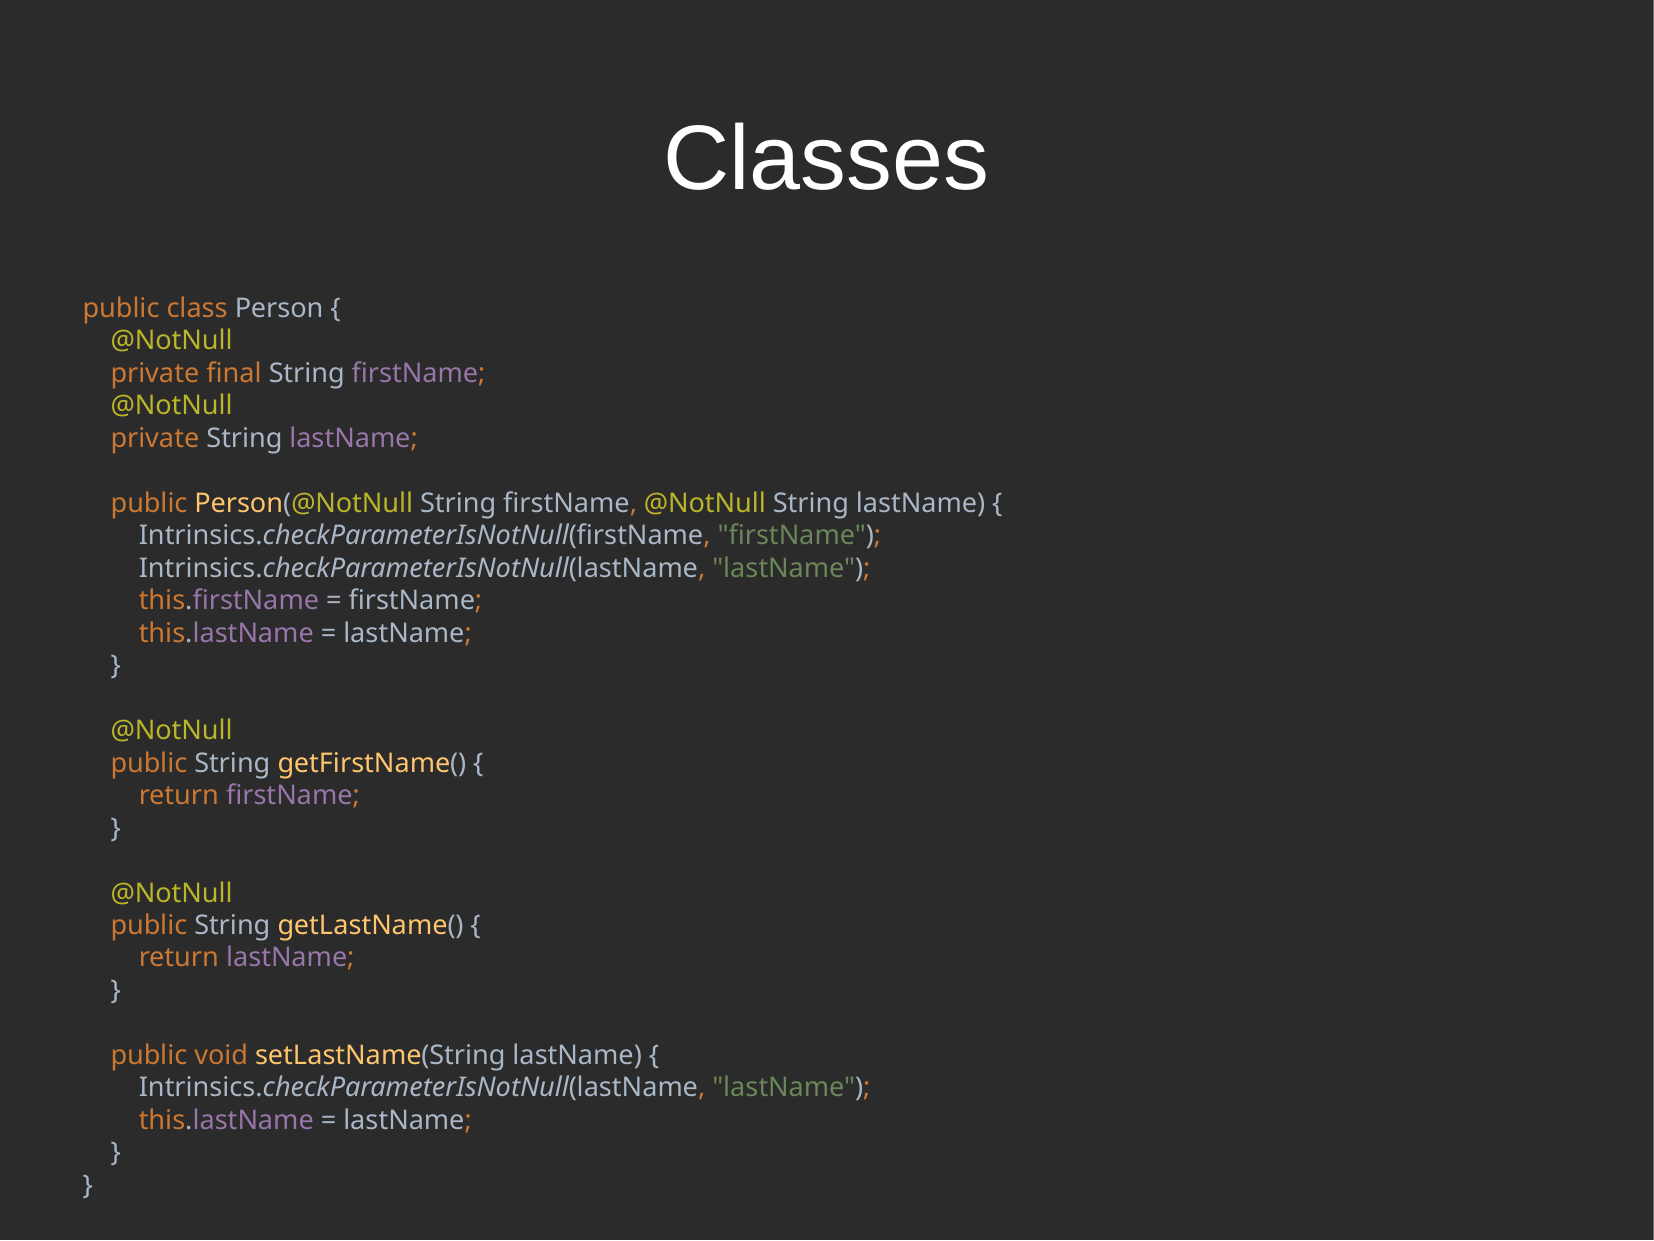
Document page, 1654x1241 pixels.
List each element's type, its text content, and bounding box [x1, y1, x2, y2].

text_box public class Person { @NotNull private final String firstName; @NotNull private String lastName; public Person(@NotNull String firstName, @NotNull String lastName) { Intrinsics.checkParameterIsNotNull(firstName, "firstName"); Intrinsics.checkParameterIsNotNull(lastName, "lastName"); this.firstName = firstName; this.lastName = lastName; } @NotNull public String getFirstName() { return firstName; } @NotNull public String getLastName() { return lastName; } public void setLastName(String lastName) { Intrinsics.checkParameterIsNotNull(lastName, "lastName"); this.lastName = lastName; } } [82, 290, 1571, 1180]
text_box Classes [82, 49, 1571, 257]
